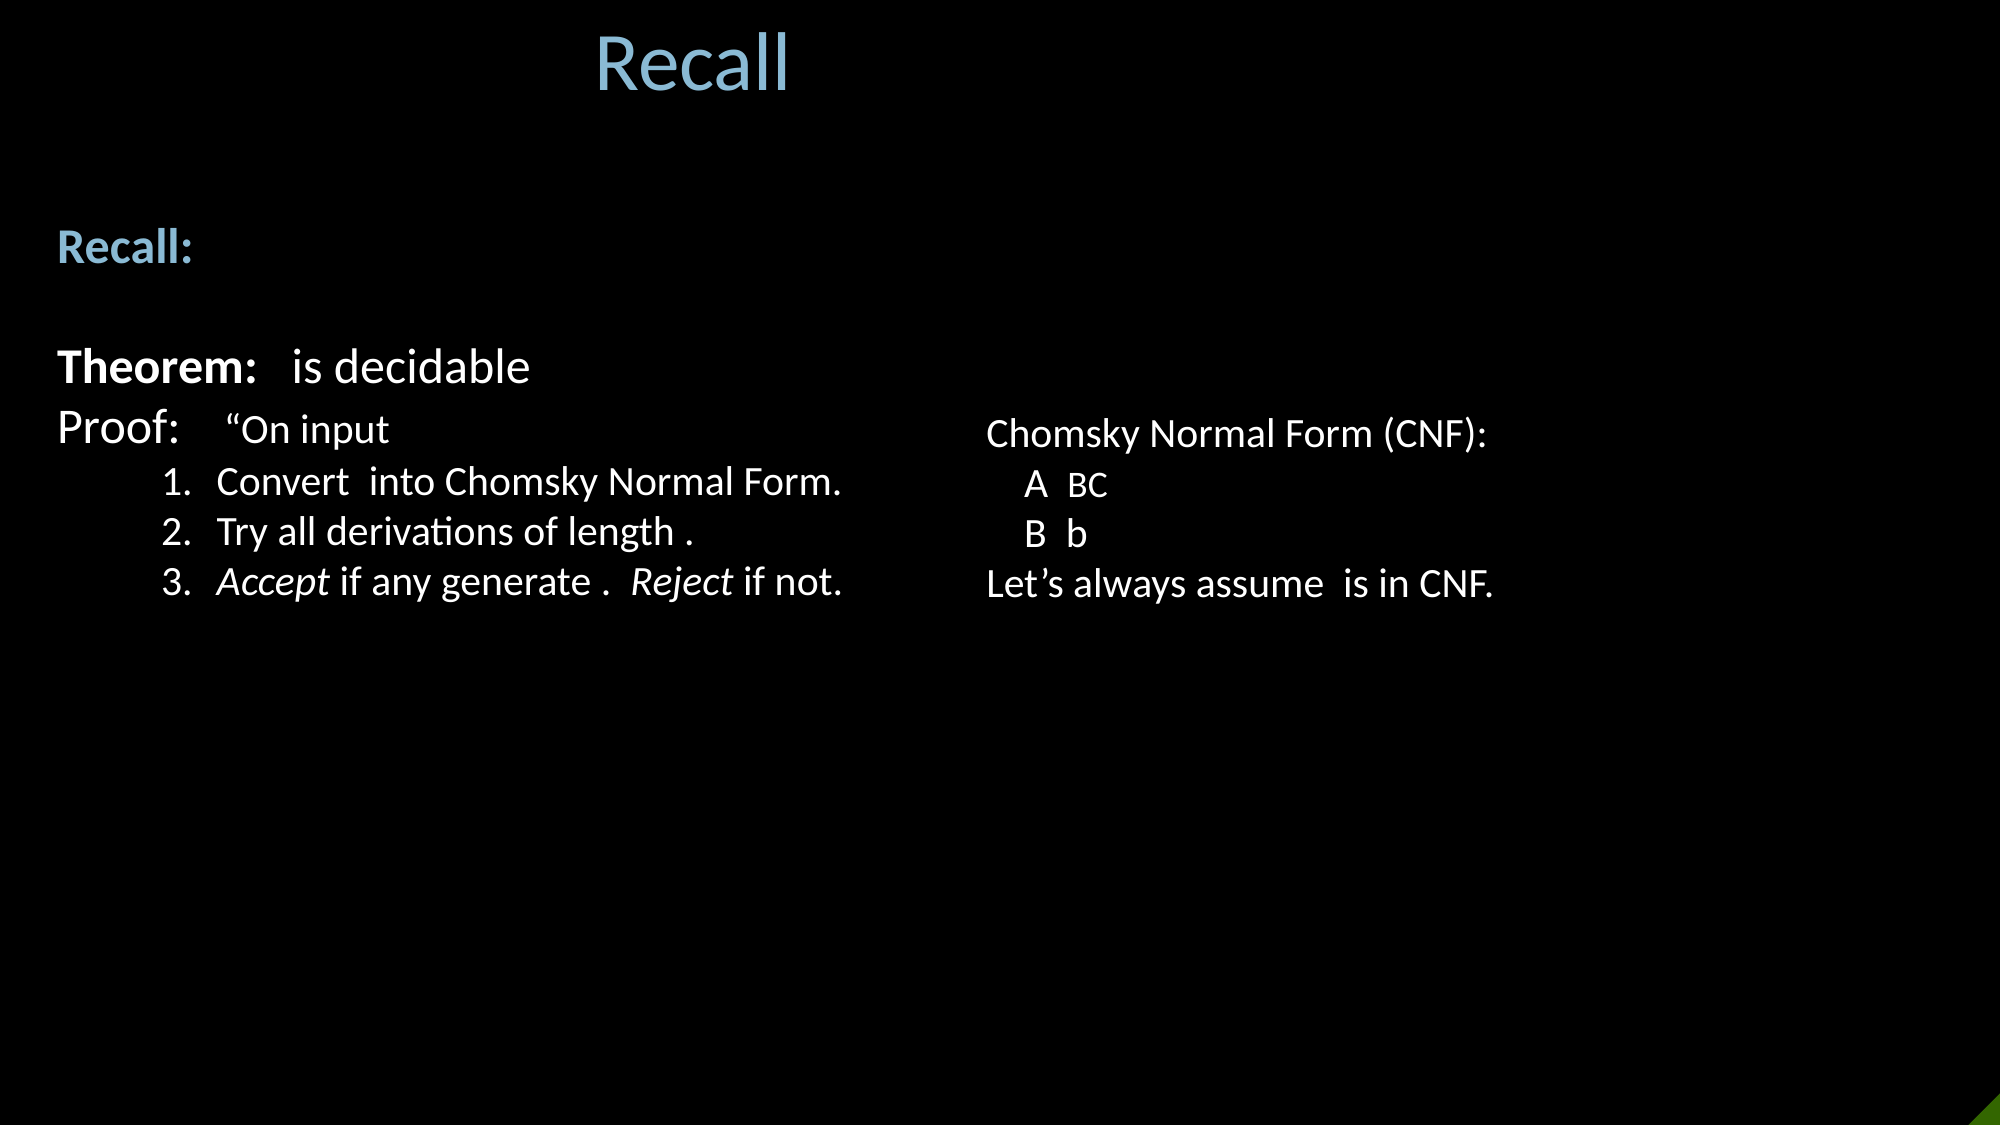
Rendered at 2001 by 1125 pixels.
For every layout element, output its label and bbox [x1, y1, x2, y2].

text_box [1968, 1093, 2000, 1125]
